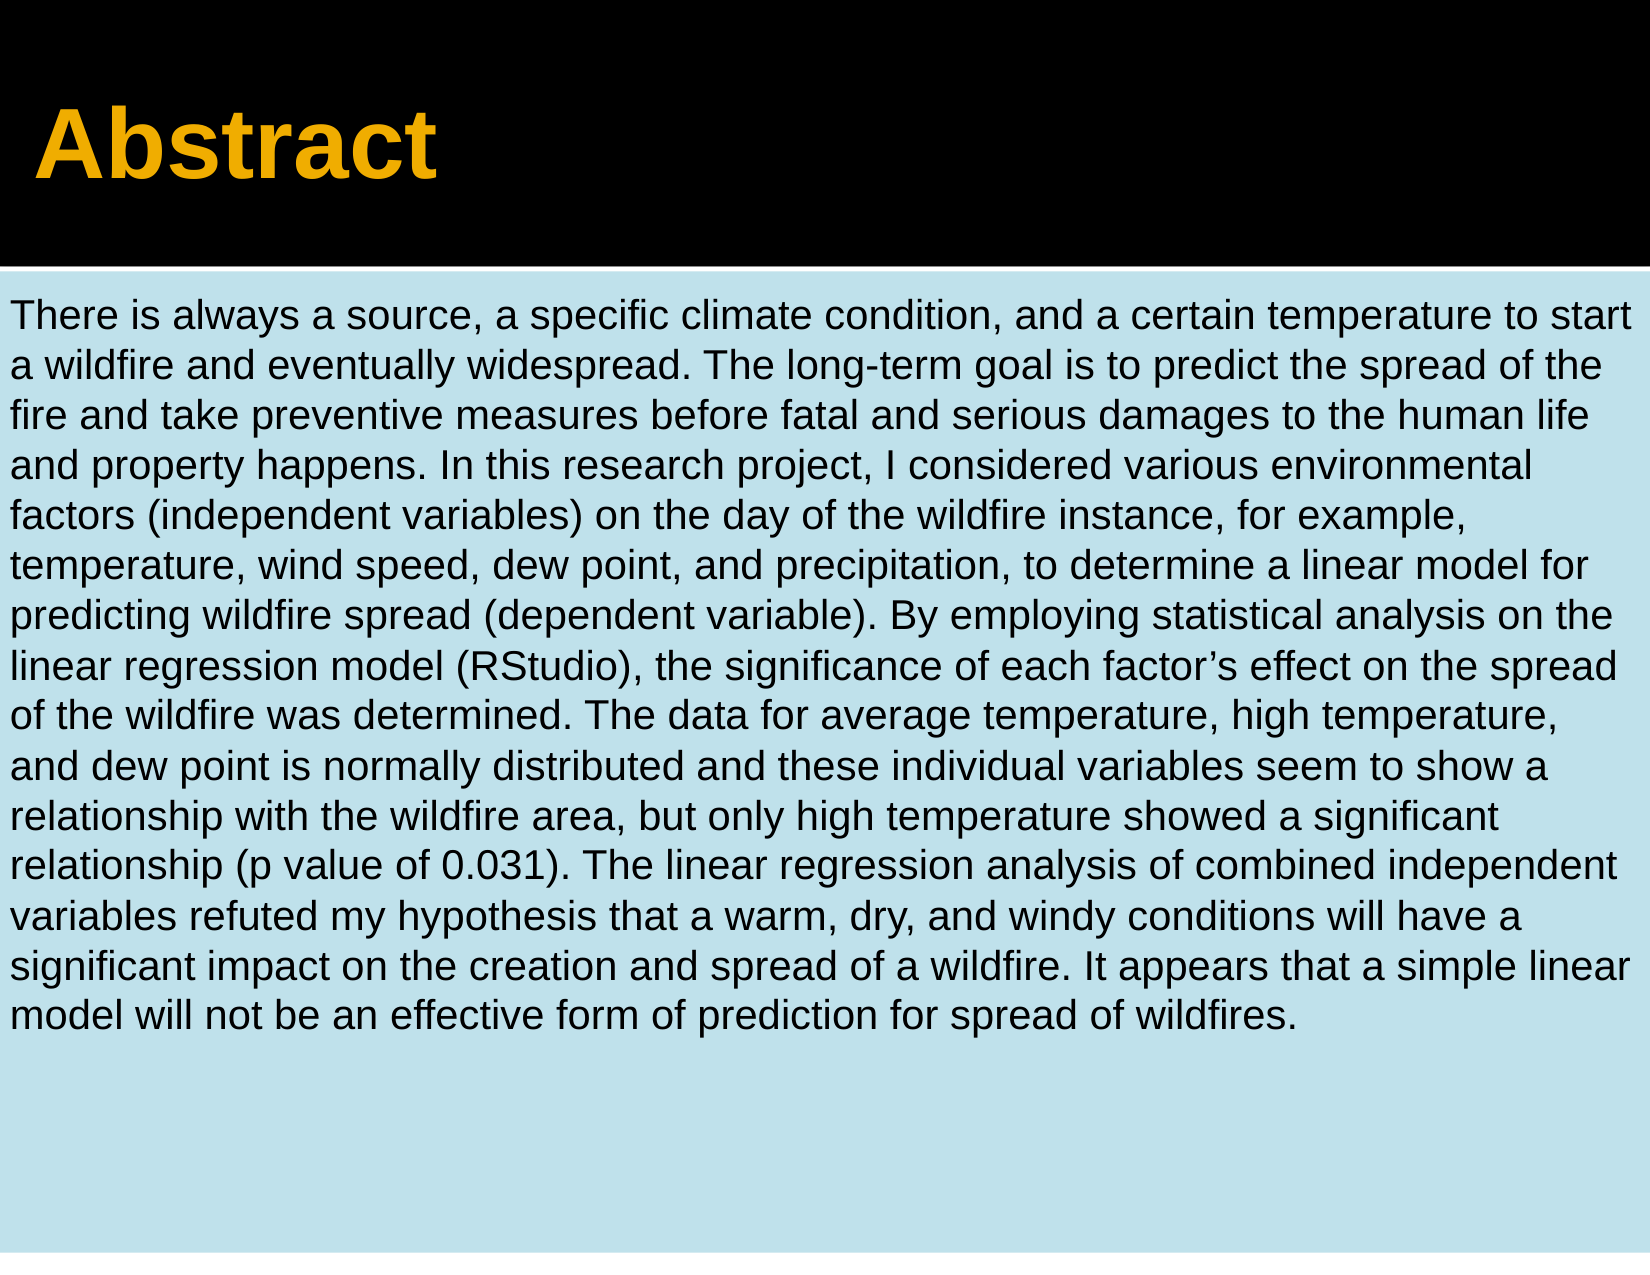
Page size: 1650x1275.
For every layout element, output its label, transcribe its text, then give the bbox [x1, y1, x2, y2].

text_box There is always a source, a specific climate condition, and a certain temperature to start a wildfire and eventually widespread. The long-term goal is to predict the spread of the fire and take preventive measures before fatal and serious damages to the human life and property happens. In this research project, I considered various environmental factors (independent variables) on the day of the wildfire instance, for example, temperature, wind speed, dew point, and precipitation, to determine a linear model for predicting wildfire spread (dependent variable). By employing statistical analysis on the linear regression model (RStudio), the significance of each factor’s effect on the spread of the wildfire was determined. The data for average temperature, high temperature, and dew point is normally distributed and these individual variables seem to show a relationship with the wildfire area, but only high temperature showed a significant relationship (p value of 0.031). The linear regression analysis of combined independent variables refuted my hypothesis that a warm, dry, and windy conditions will have a significant impact on the creation and spread of a wildfire. It appears that a simple linear model will not be an effective form of prediction for spread of wildfires. [0, 271, 1650, 1253]
title Abstract [16, 22, 1635, 256]
